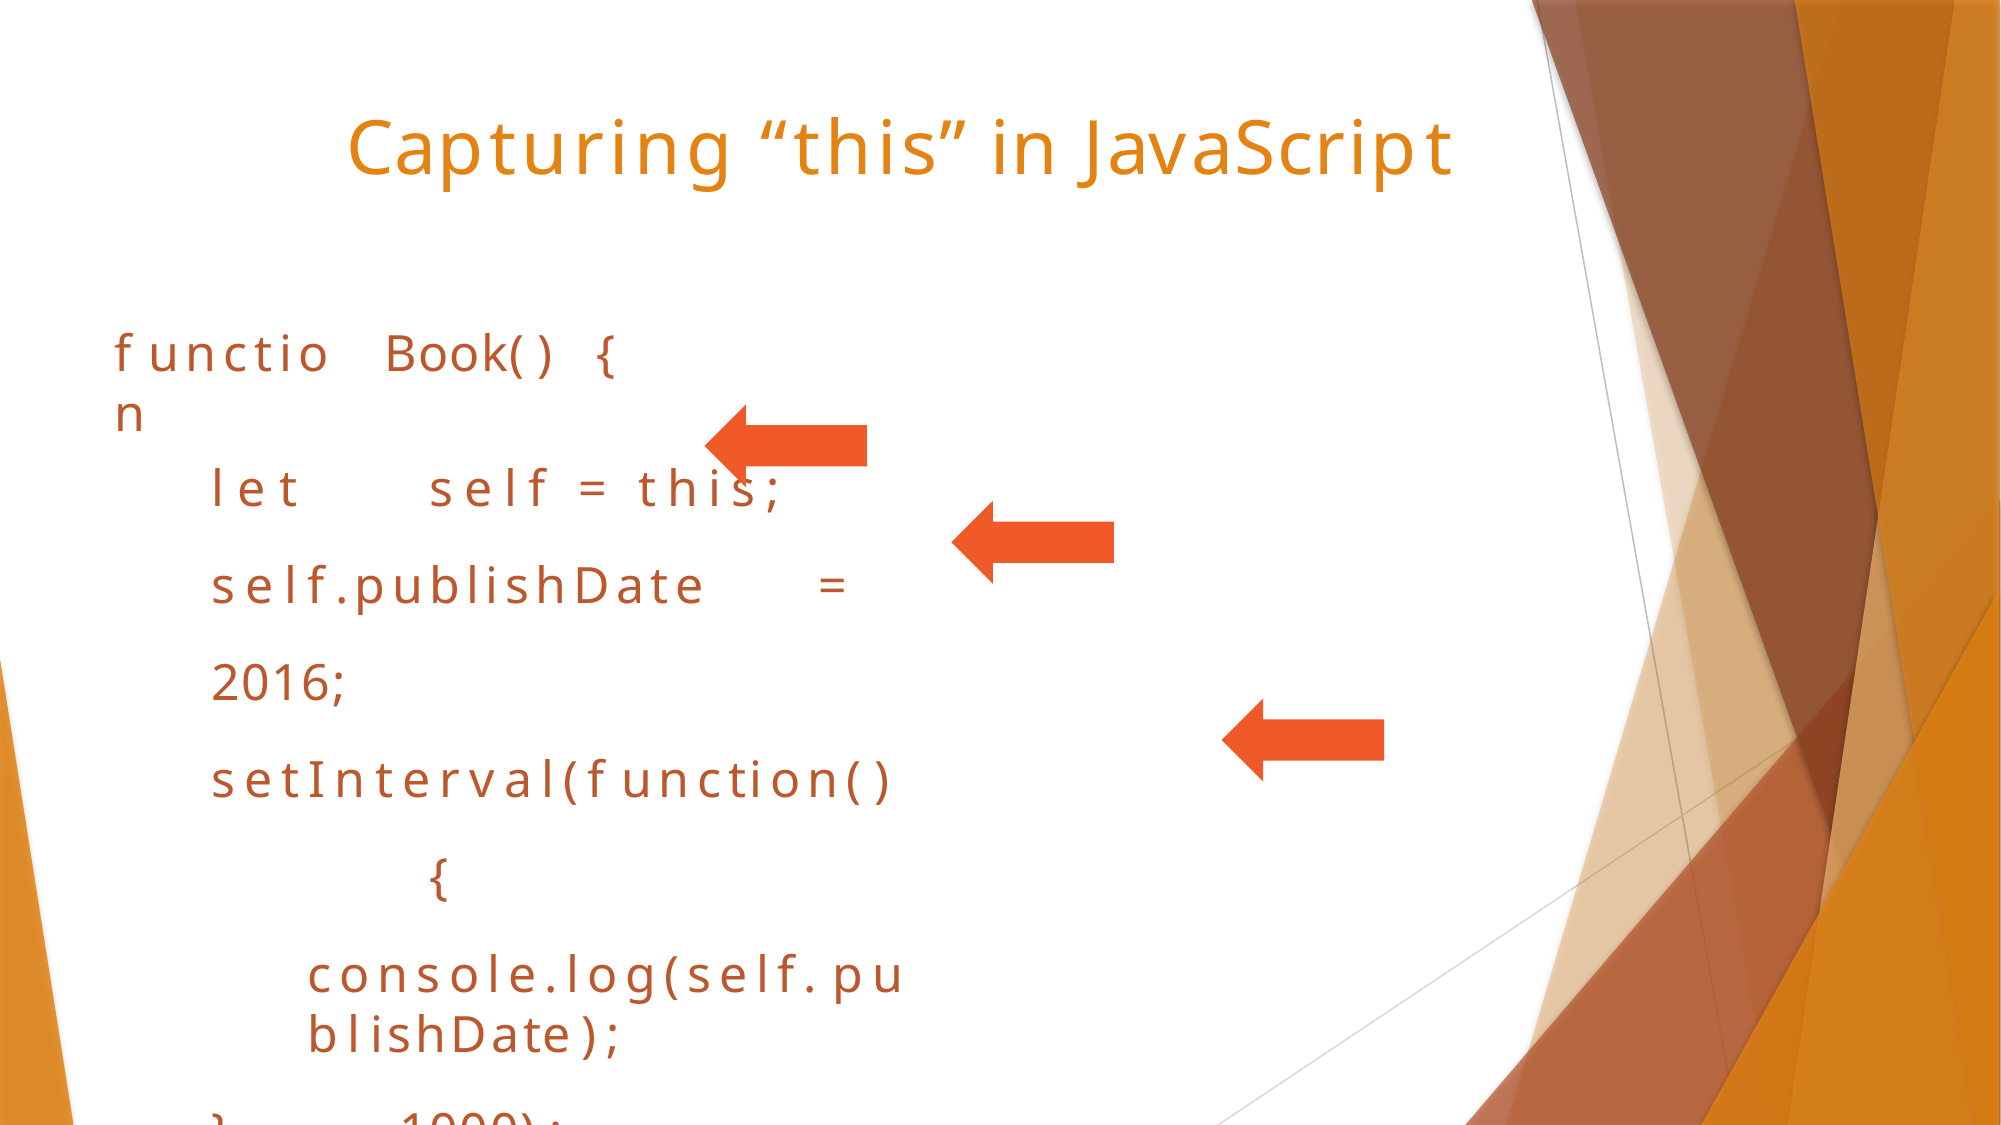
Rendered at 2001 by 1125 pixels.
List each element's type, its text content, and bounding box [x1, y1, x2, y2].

title Capturing “this” in JavaScript [111, 99, 1522, 288]
text_box function [112, 321, 358, 418]
text_box let self = this; self.publishDate = 2016; setInterval(function() { console.log(self.publishDate); }, 1000); } [112, 418, 1209, 1125]
text_box [1221, 698, 1385, 782]
text_box Book() { [382, 321, 627, 382]
text_box [704, 404, 867, 488]
text_box [951, 500, 1114, 584]
